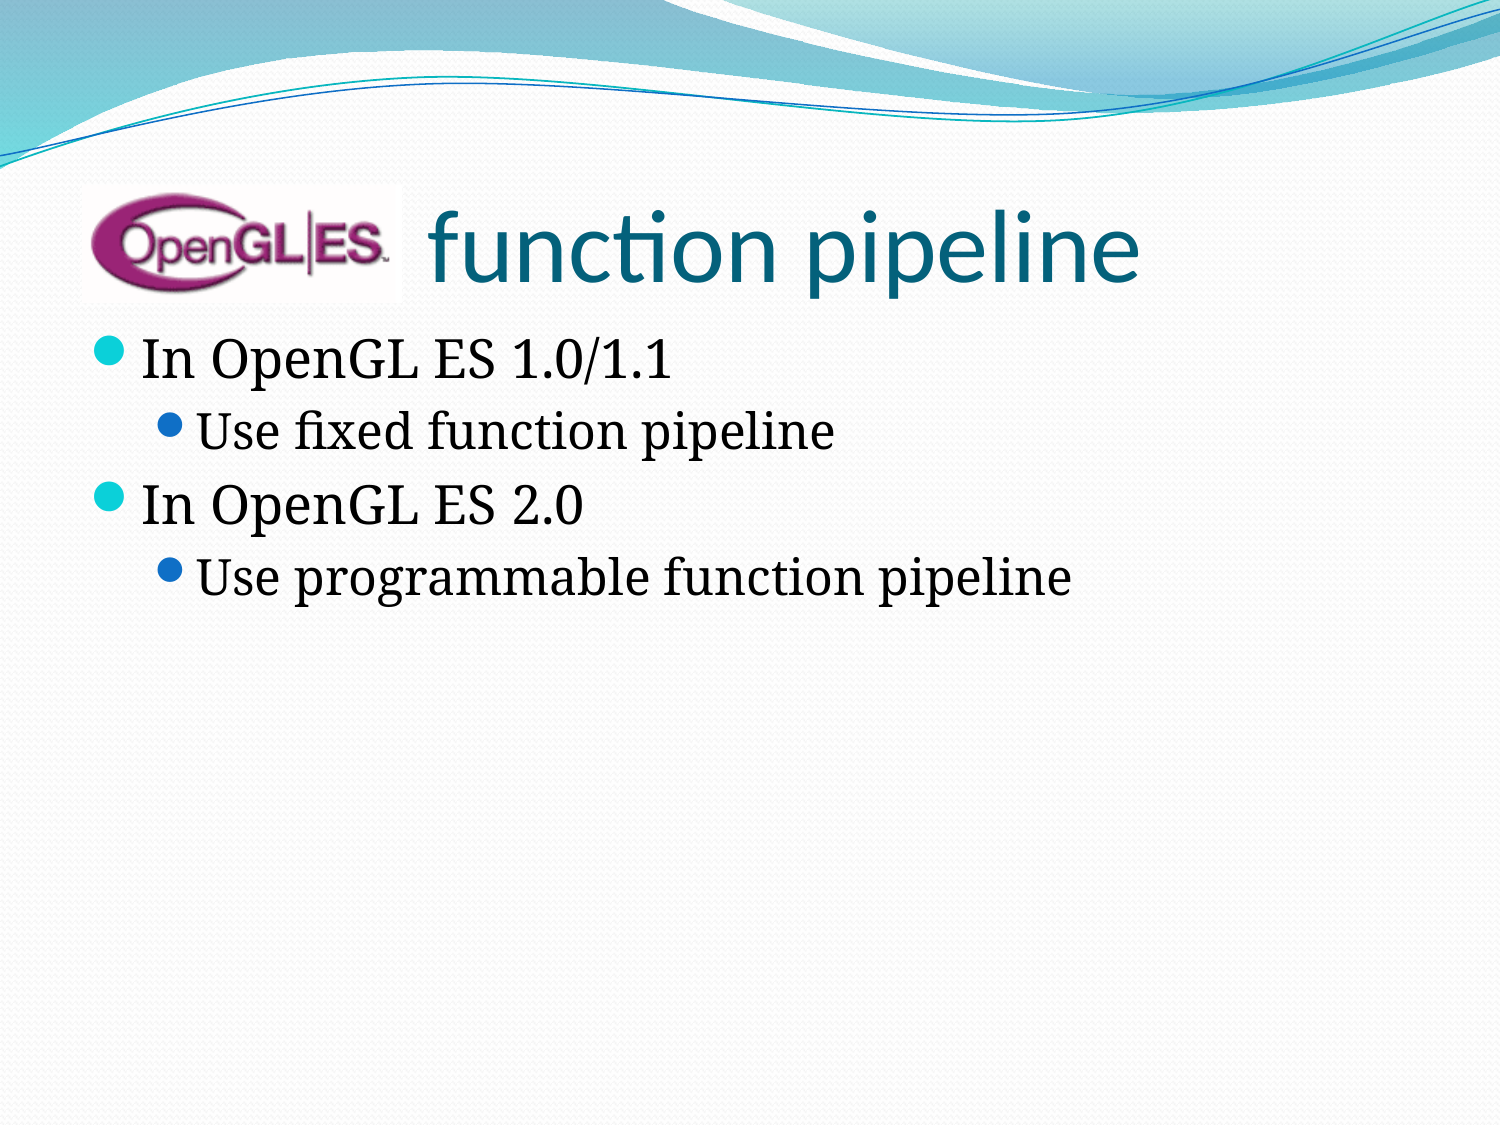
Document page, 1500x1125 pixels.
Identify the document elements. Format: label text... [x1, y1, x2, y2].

list In OpenGL ES 1.0/1.1 Use fixed function pipeline In OpenGL ES 2.0 Use programmable function pipeline [75, 317, 1425, 1038]
picture [82, 185, 402, 303]
title function pipeline [75, 115, 1425, 303]
